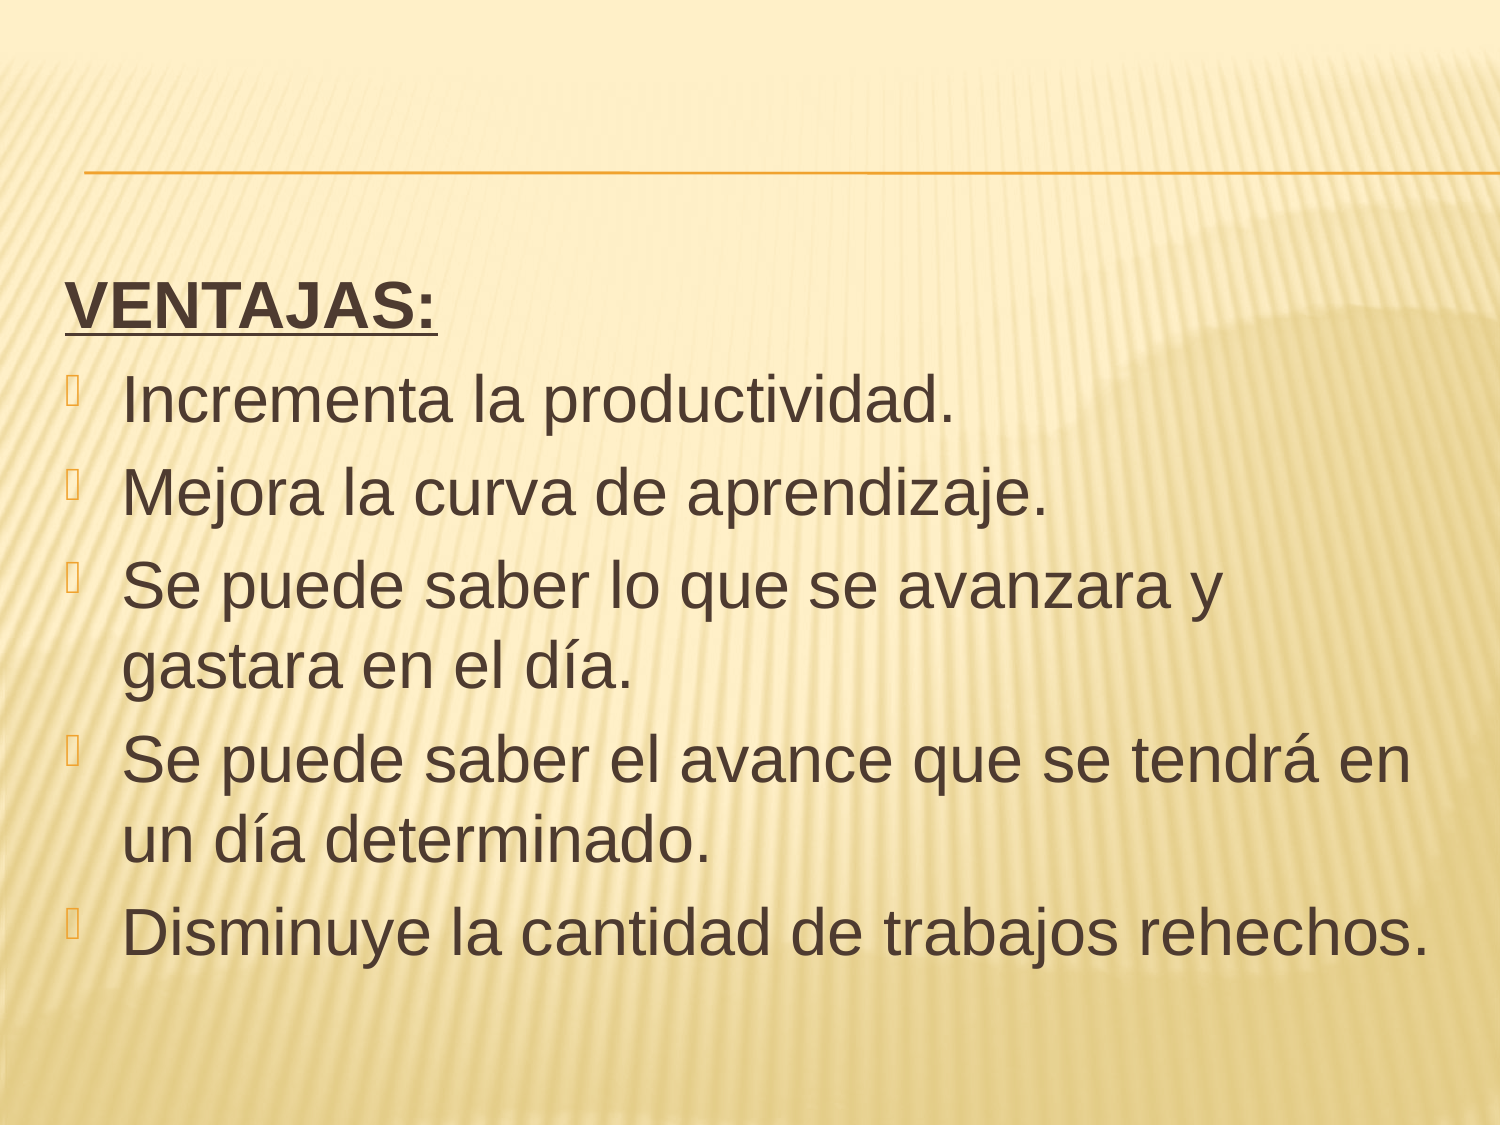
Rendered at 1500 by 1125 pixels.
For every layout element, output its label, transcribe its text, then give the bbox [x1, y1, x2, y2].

list VENTAJAS: Incrementa la productividad. Mejora la curva de aprendizaje. Se puede saber lo que se avanzara y gastara en el día. Se puede saber el avance que se tendrá en un día determinado. Disminuye la cantidad de trabajos rehechos. [50, 254, 1475, 998]
